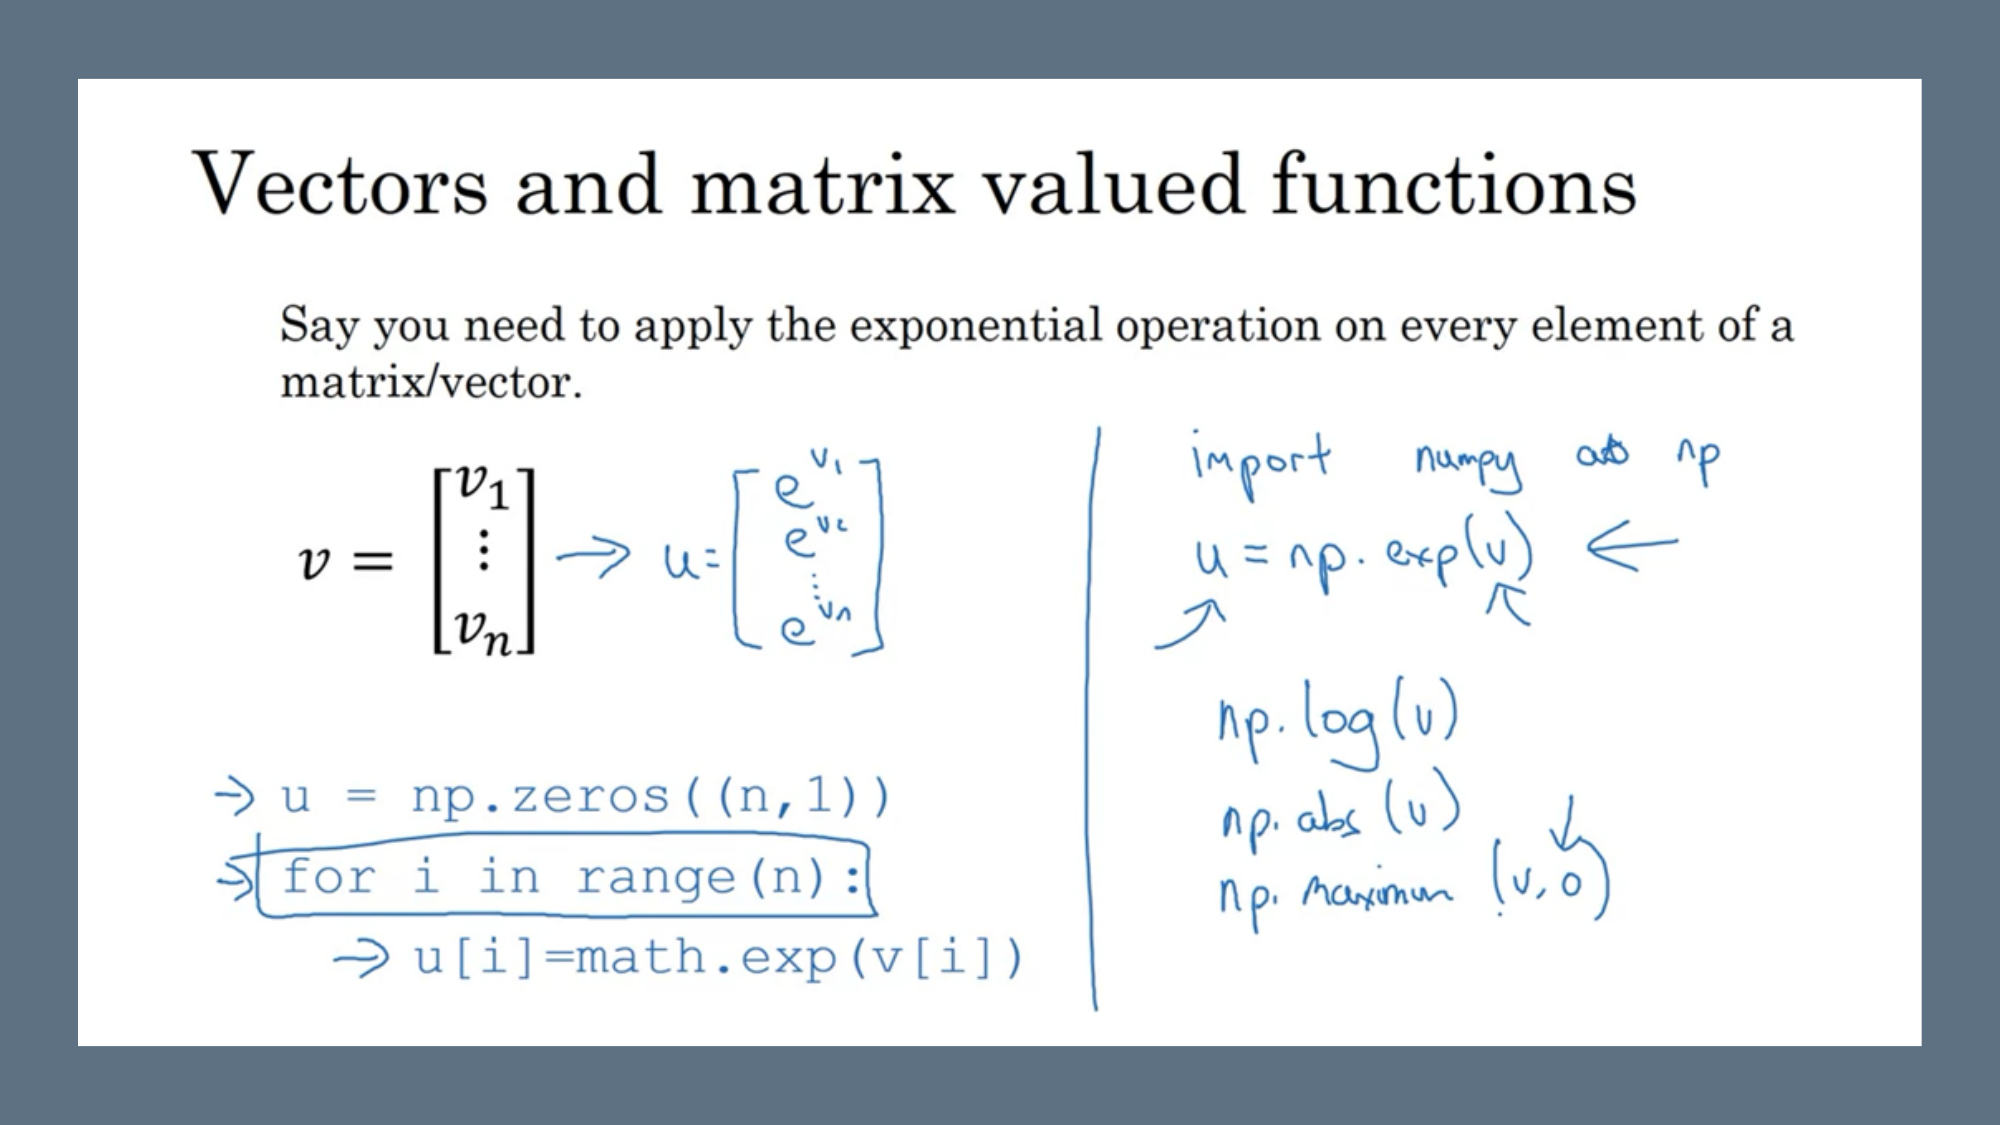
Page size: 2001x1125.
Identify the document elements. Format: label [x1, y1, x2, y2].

picture [165, 105, 1835, 1020]
text_box [0, 0, 2000, 1125]
text_box [77, 78, 1923, 1047]
